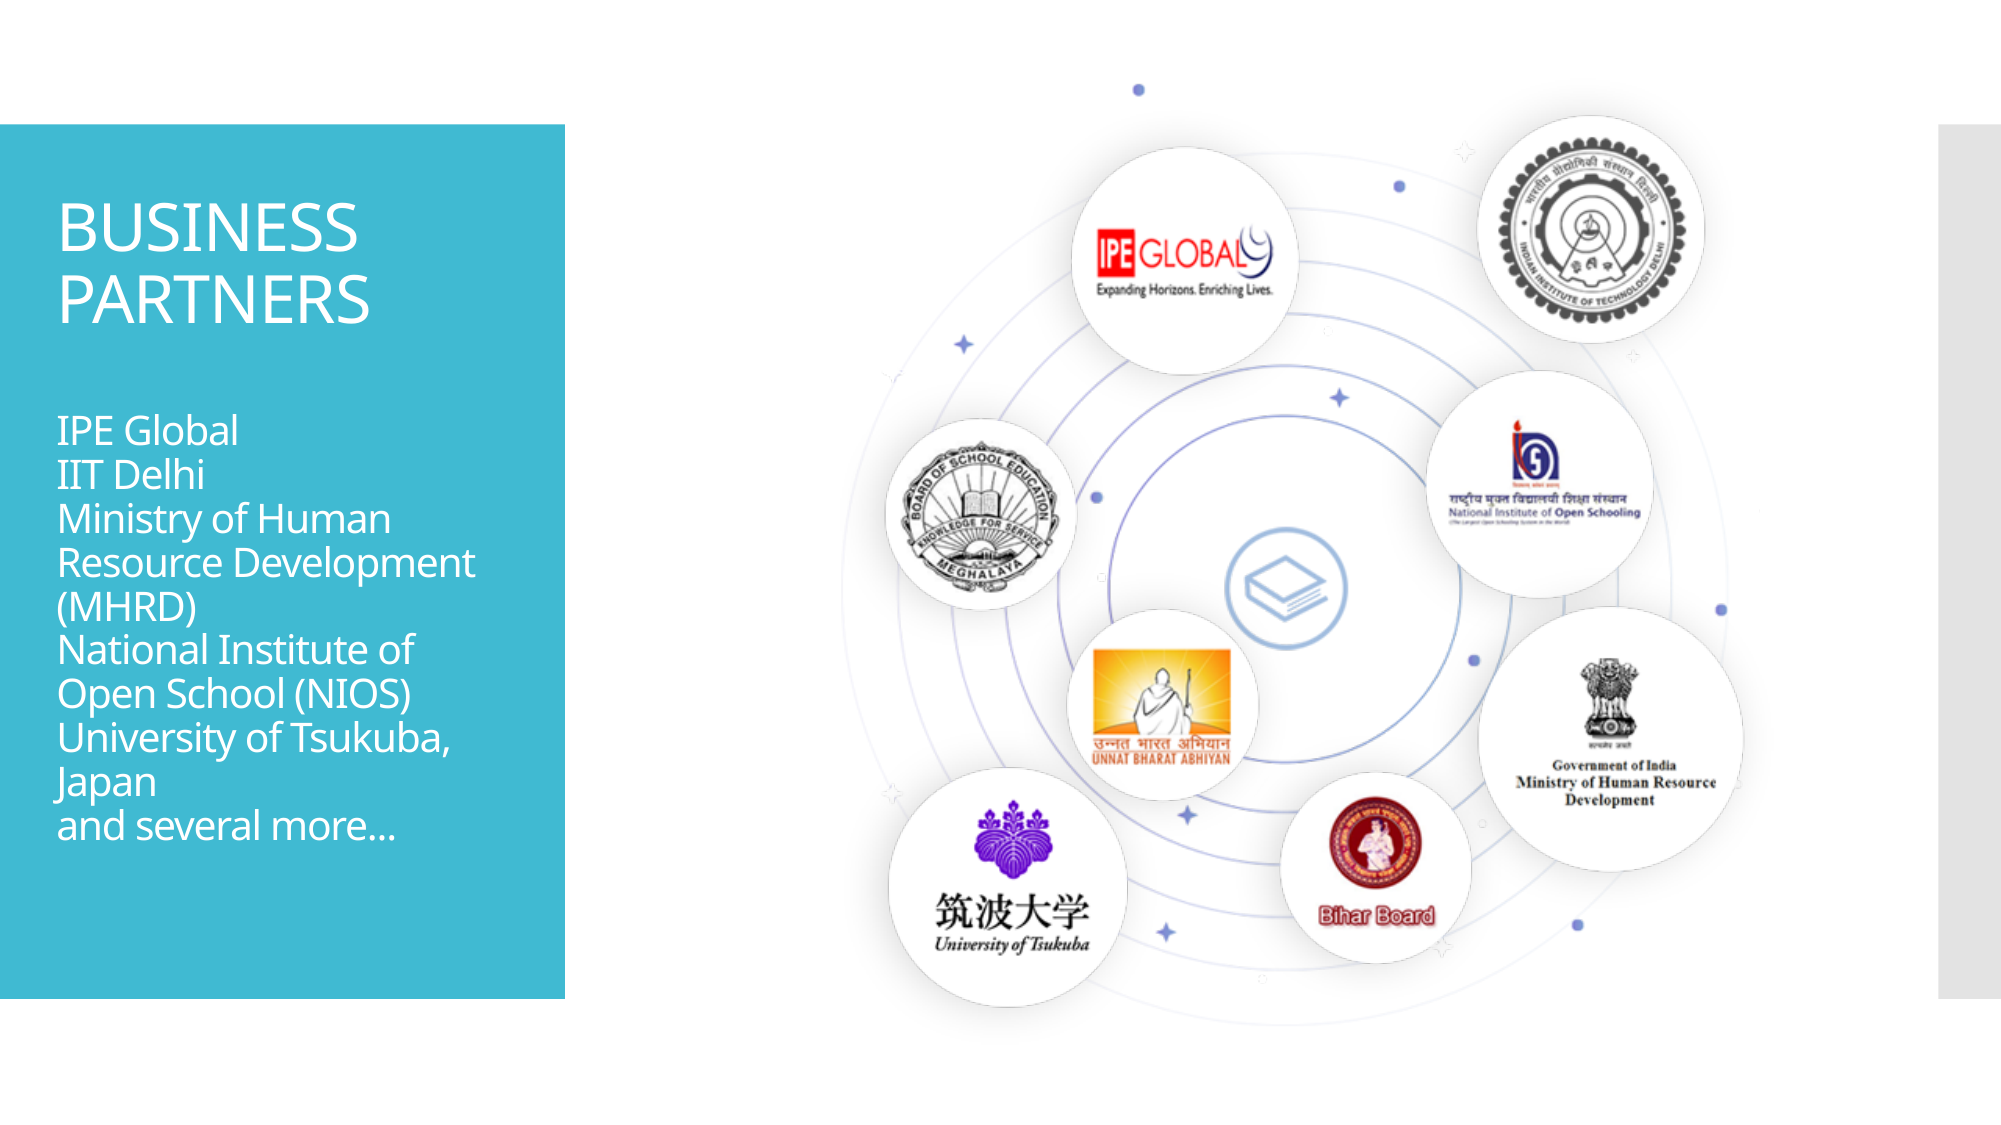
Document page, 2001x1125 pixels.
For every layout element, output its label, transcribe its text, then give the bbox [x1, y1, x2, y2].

title BUSINESS PARTNERS IPE Global IIT Delhi Ministry of Human Resource Development (MHRD) National Institute of Open School (NIOS) University of Tsukuba, Japan and several more... [41, 184, 525, 940]
picture [840, 78, 1774, 1045]
